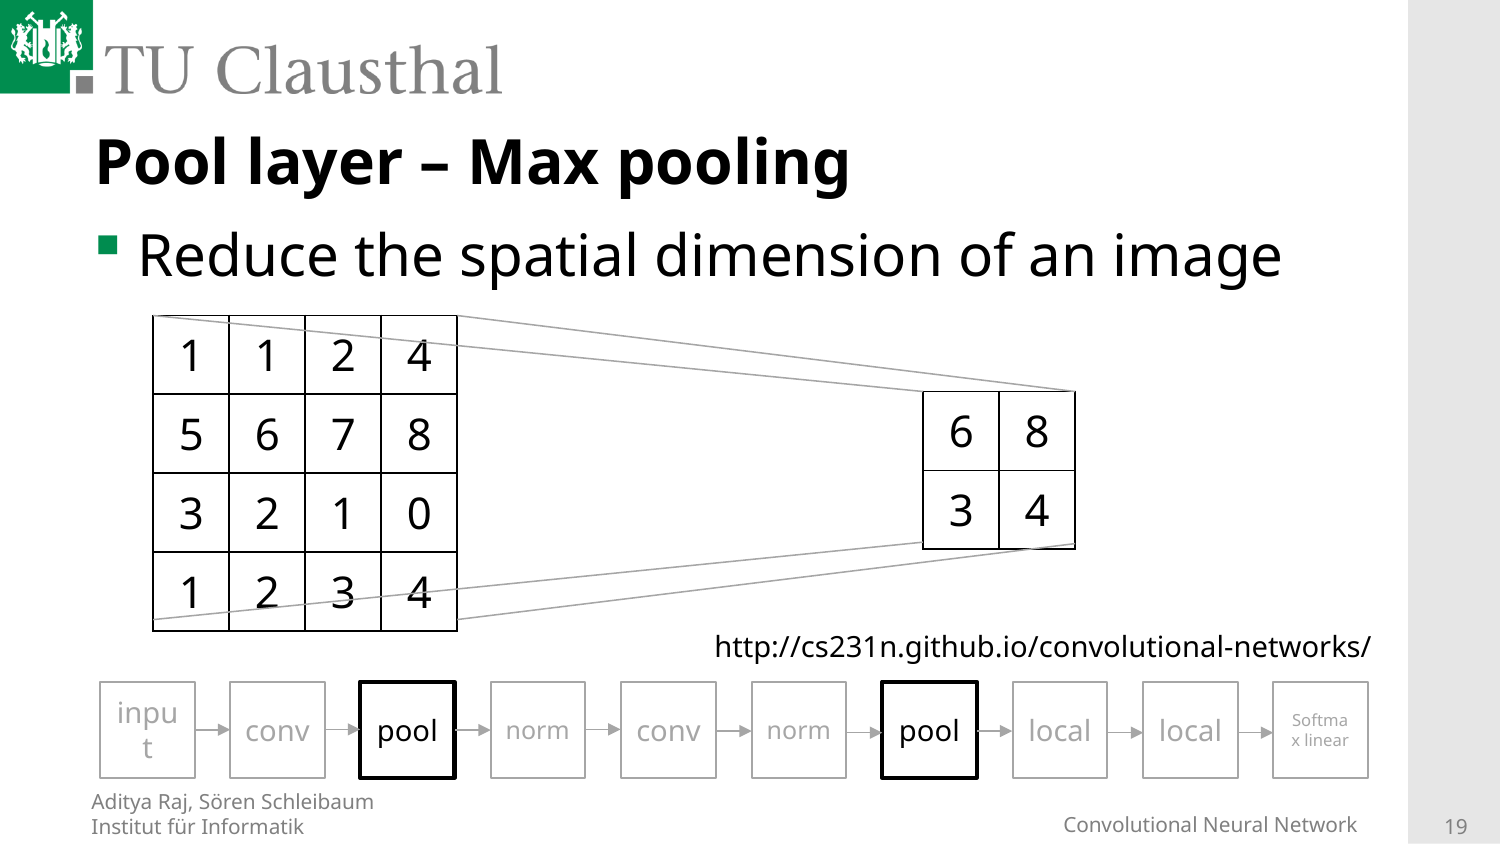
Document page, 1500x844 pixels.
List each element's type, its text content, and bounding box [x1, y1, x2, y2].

title Pool layer – Max pooling [79, 114, 1375, 201]
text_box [100, 681, 1368, 779]
table_cell 1 [306, 474, 380, 540]
table_cell 2 [230, 474, 304, 540]
table_cell 7 [306, 400, 380, 472]
table_cell 5 [154, 400, 228, 472]
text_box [152, 315, 455, 392]
table_cell 4 [1000, 471, 1074, 542]
text_box http://cs231n.github.io/convolutional-networks/ [699, 620, 1388, 671]
table_header 6 [924, 400, 998, 470]
table_header 8 [1000, 399, 1074, 470]
table_cell 0 [382, 474, 456, 540]
list Reduce the spatial dimension of an image [78, 210, 1379, 304]
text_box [457, 543, 1076, 620]
table_cell 8 [382, 400, 456, 472]
table_cell 3 [924, 471, 998, 541]
picture [0, 0, 502, 94]
table_cell 3 [154, 474, 228, 540]
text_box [152, 541, 458, 620]
table_cell 6 [230, 400, 304, 472]
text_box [457, 315, 1076, 392]
